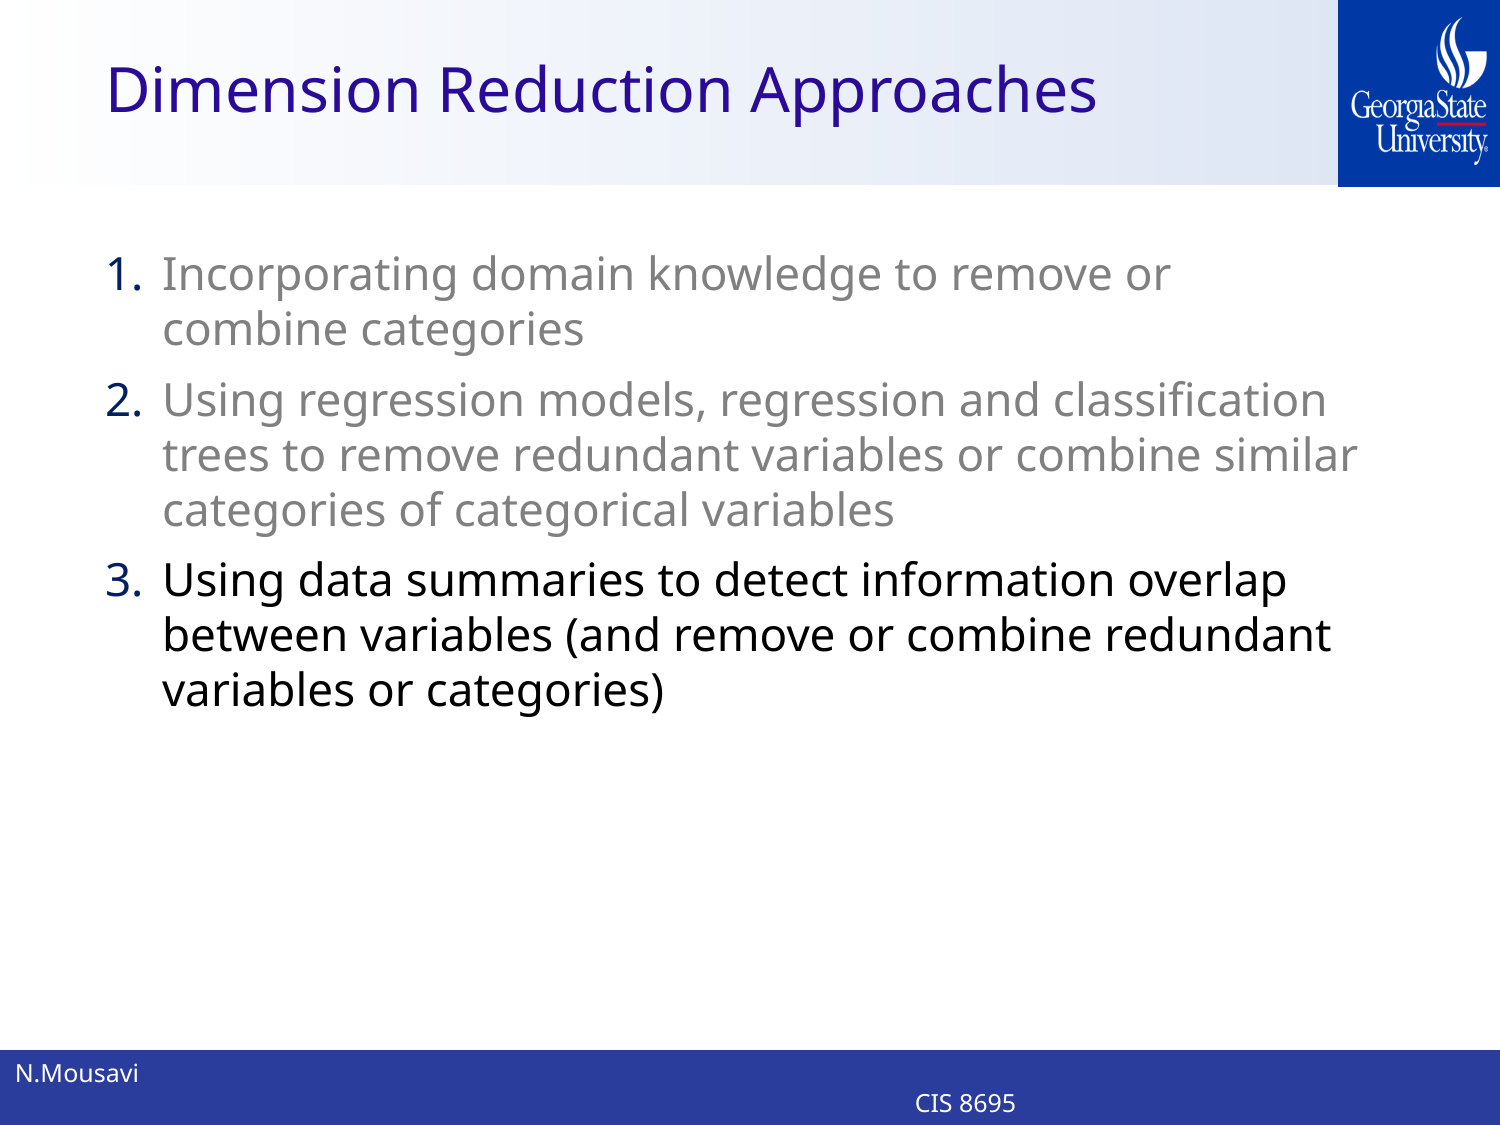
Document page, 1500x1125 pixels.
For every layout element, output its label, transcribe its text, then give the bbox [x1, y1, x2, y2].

list Incorporating domain knowledge to remove or combine categories Using regression models, regression and classification trees to remove redundant variables or combine similar categories of categorical variables Using data summaries to detect information overlap between variables (and remove or combine redundant variables or categories) [90, 237, 1384, 952]
title Dimension Reduction Approaches [90, 0, 1500, 185]
